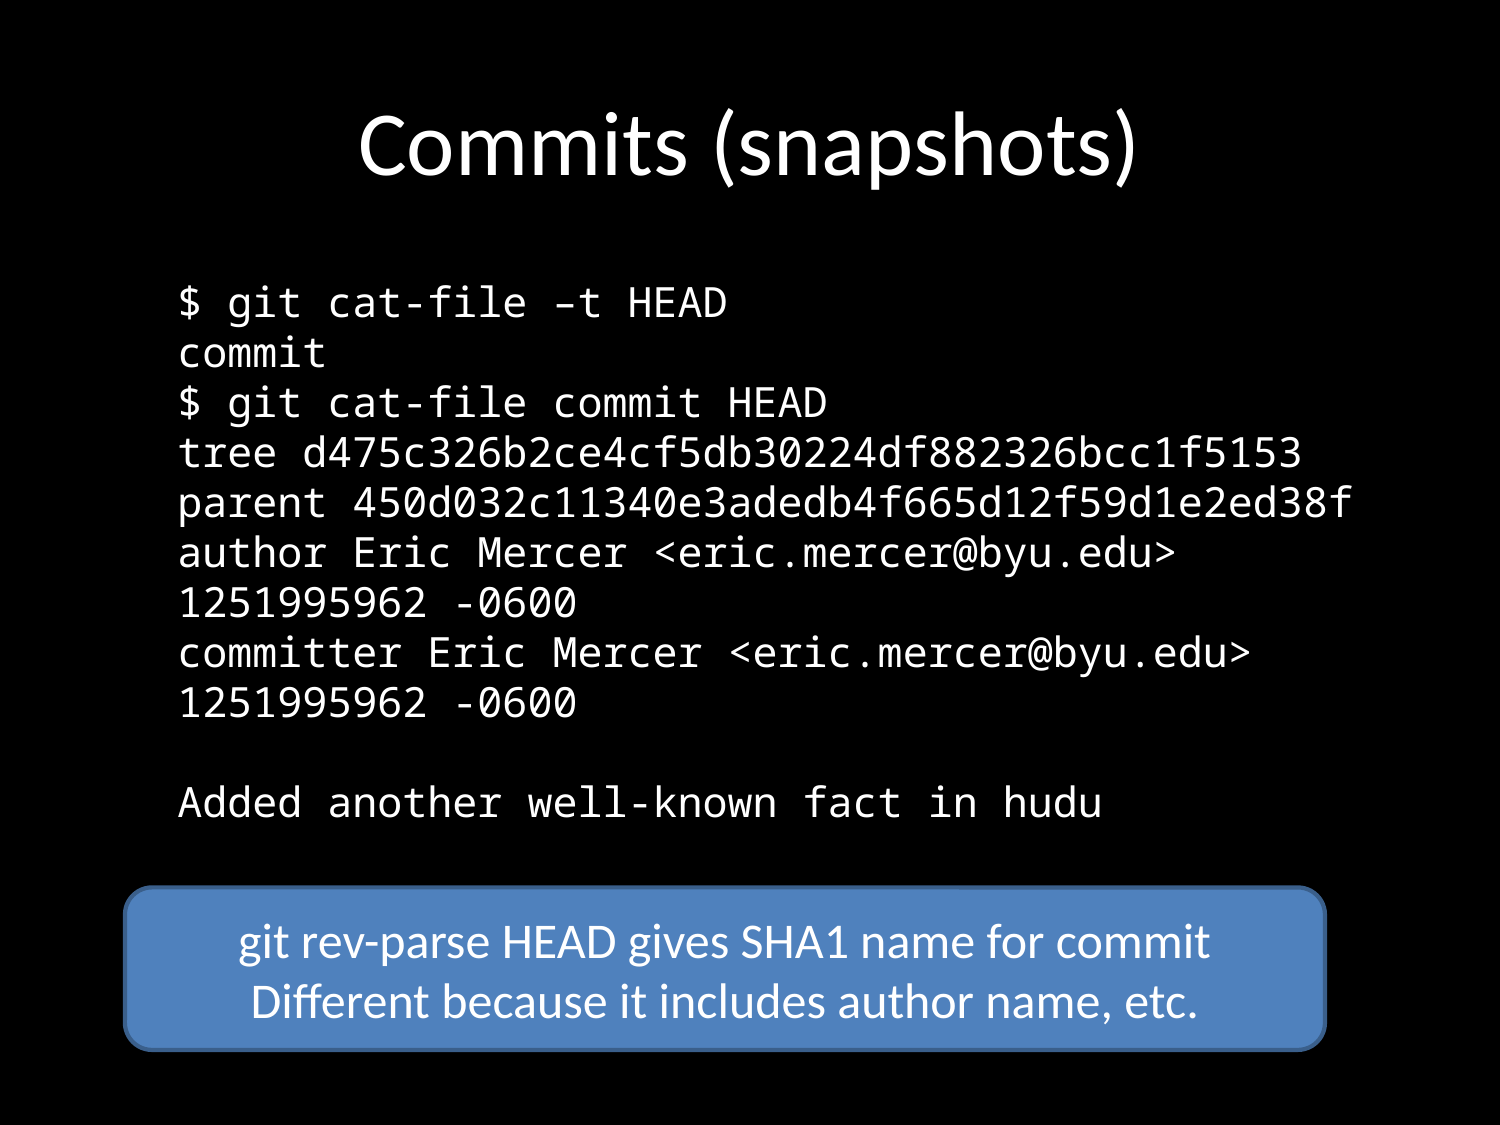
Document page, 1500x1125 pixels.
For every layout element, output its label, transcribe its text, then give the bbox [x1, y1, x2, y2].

text_box $ git cat-file –t HEAD commit $ git cat-file commit HEAD tree d475c326b2ce4cf5db30224df882326bcc1f5153 parent 450d032c11340e3adedb4f665d12f59d1e2ed38f author Eric Mercer <eric.mercer@byu.edu> 1251995962 -0600 committer Eric Mercer <eric.mercer@byu.edu> 1251995962 -0600 Added another well-known fact in hudu [162, 268, 1388, 834]
text_box git rev-parse HEAD gives SHA1 name for commit Different because it includes author name, etc. [122, 885, 1328, 1053]
title Commits (snapshots) [75, 45, 1425, 233]
